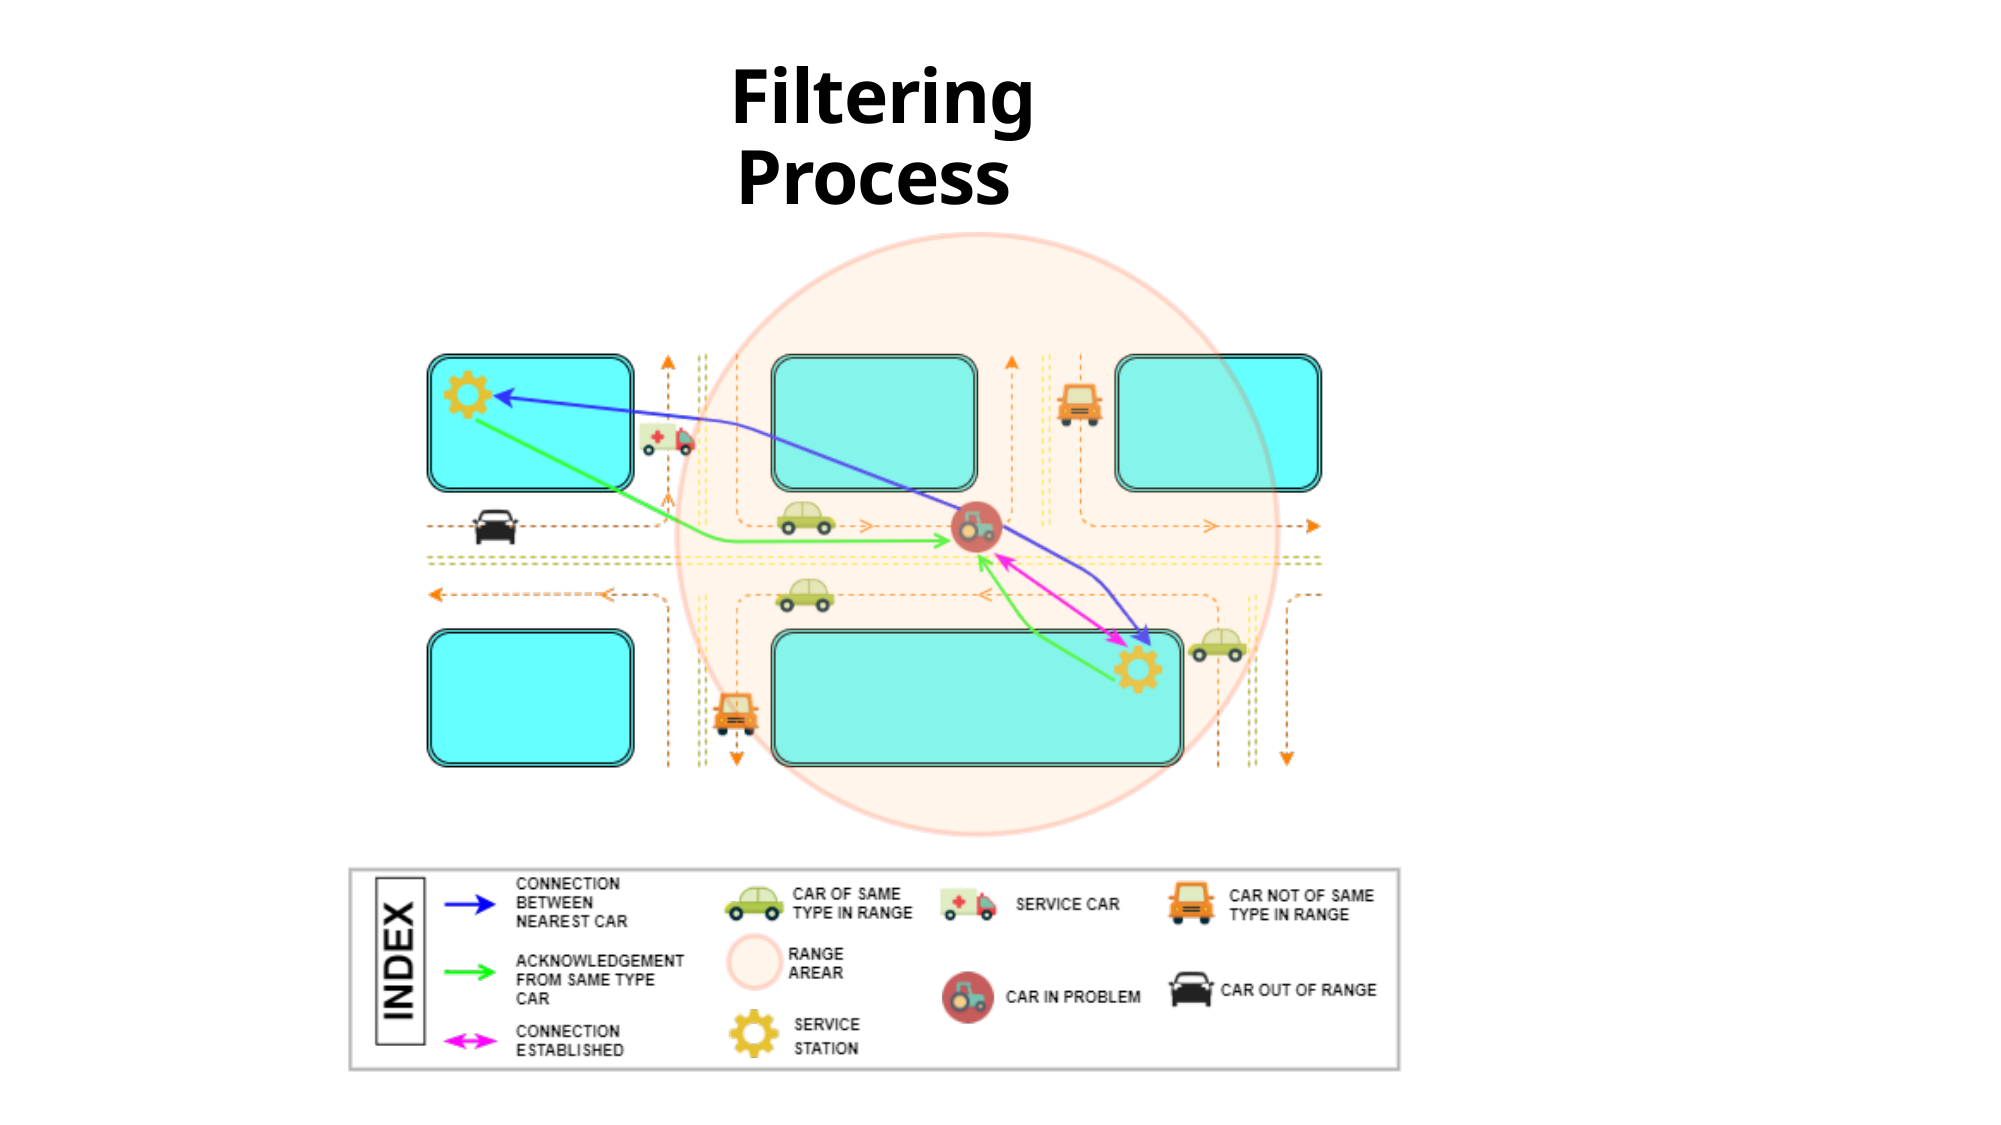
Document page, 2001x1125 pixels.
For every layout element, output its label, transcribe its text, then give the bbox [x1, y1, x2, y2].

picture [348, 232, 1417, 1125]
text_box Filtering Process [590, 35, 1175, 232]
